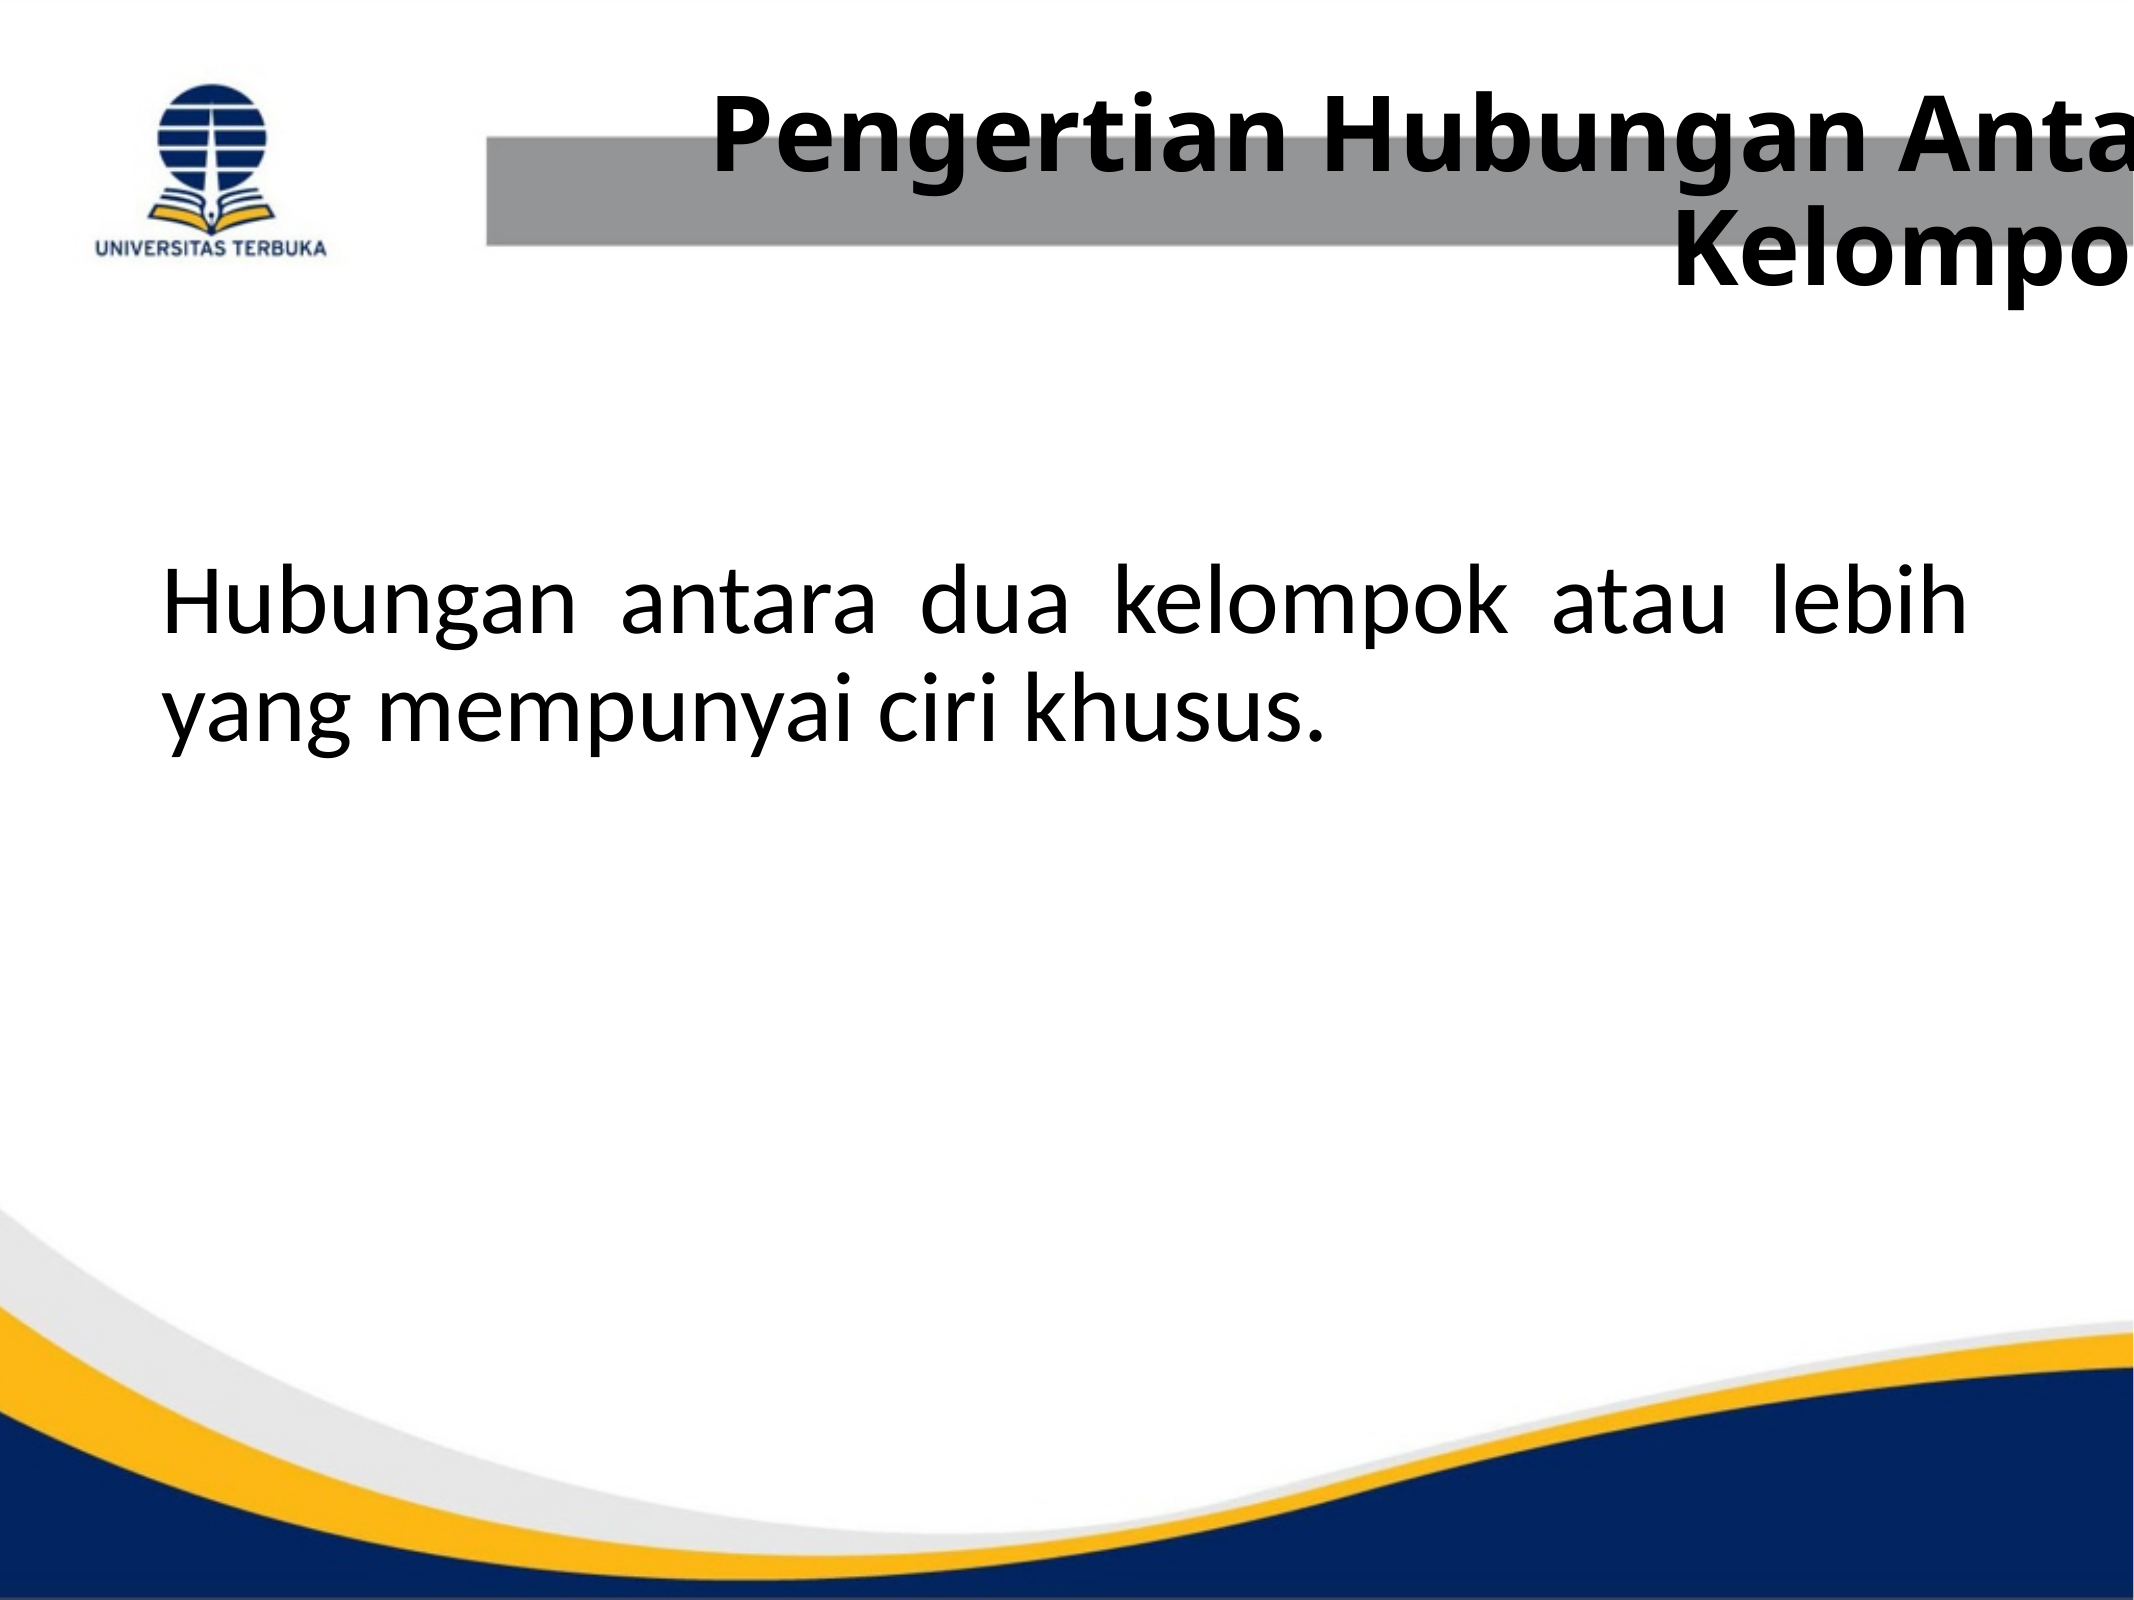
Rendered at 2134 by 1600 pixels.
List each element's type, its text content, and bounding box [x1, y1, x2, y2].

picture [0, 0, 2134, 1600]
title Pengertian Hubungan Antar Kelompok [372, 73, 2134, 316]
list Hubungan antara dua kelompok atau lebih yang mempunyai ciri khusus. [146, 540, 1987, 930]
